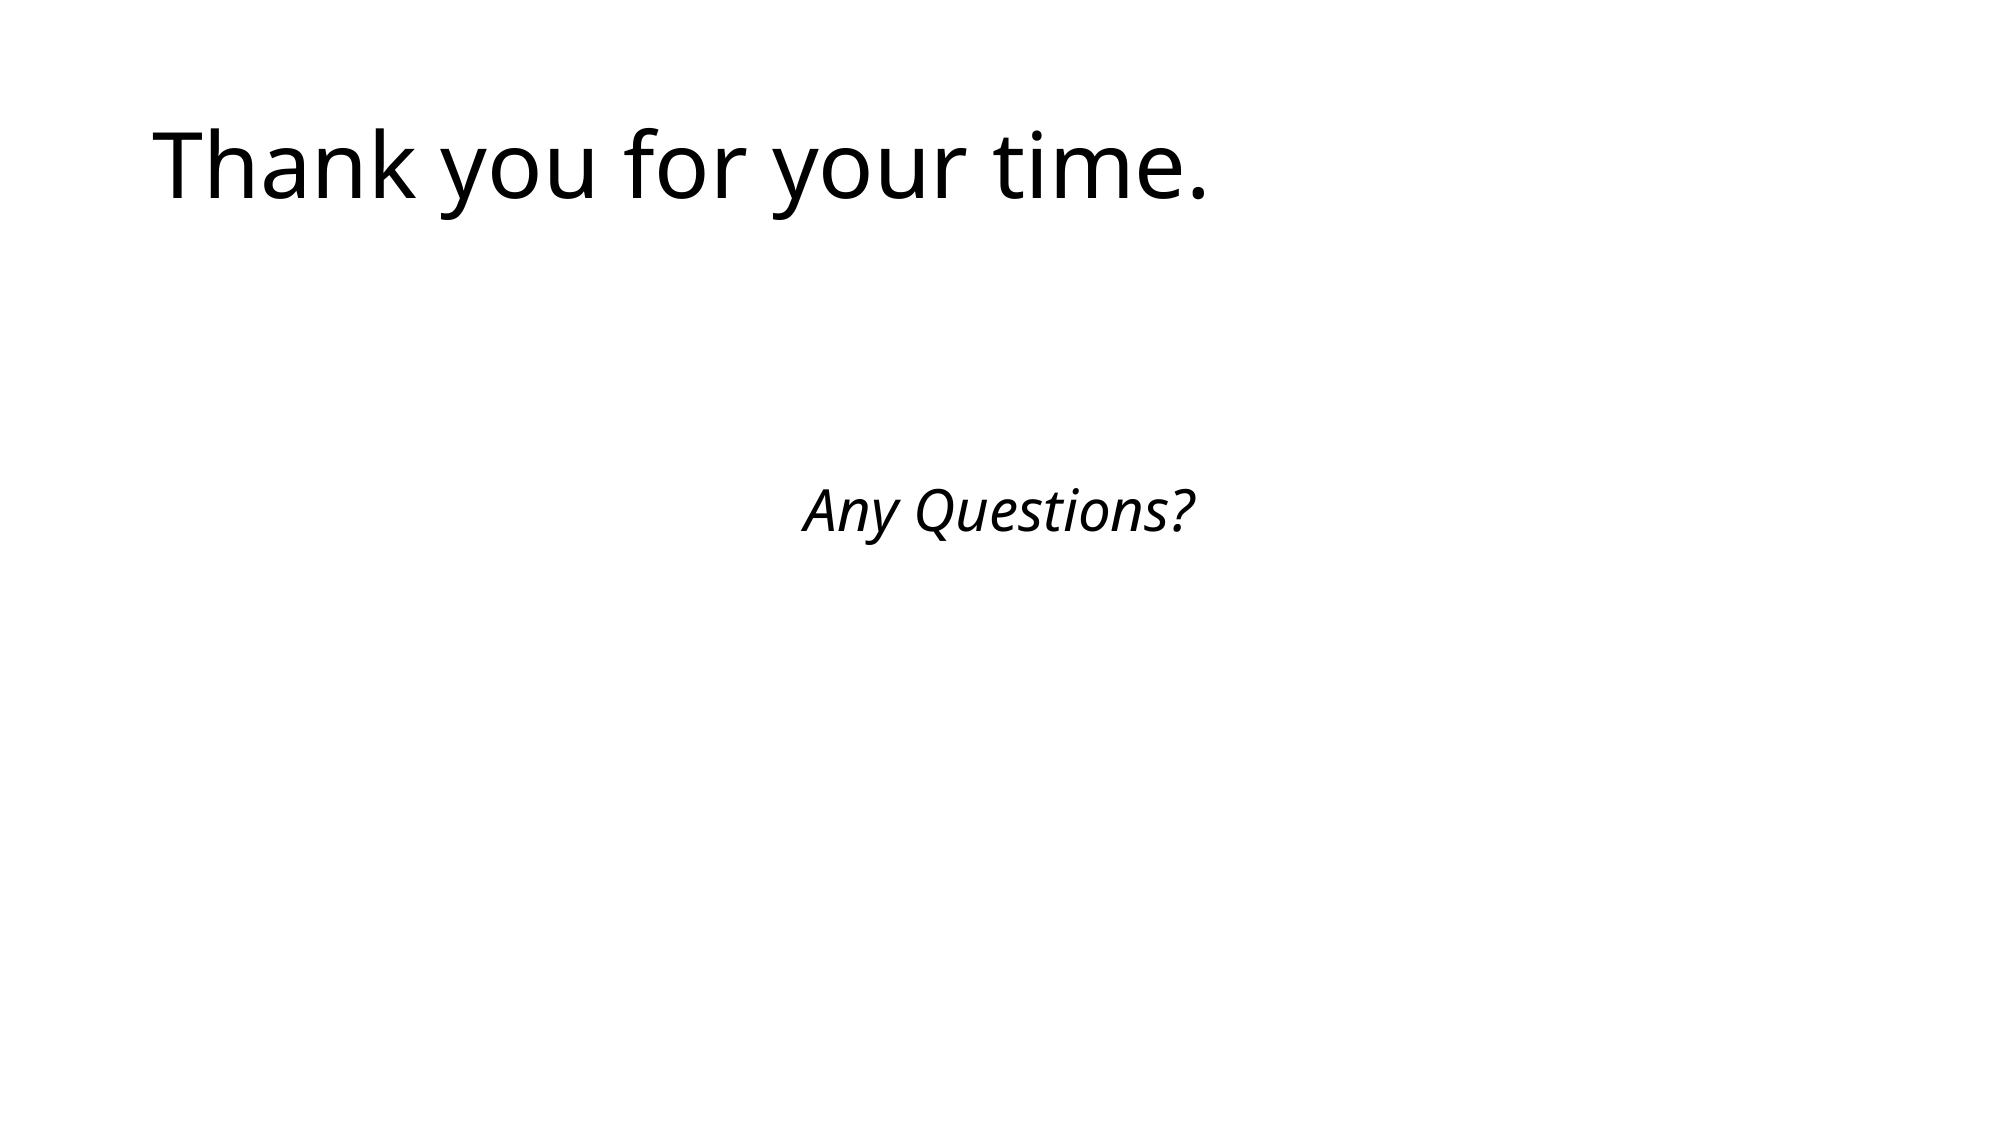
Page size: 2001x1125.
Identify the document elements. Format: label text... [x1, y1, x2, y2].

title Thank you for your time. [137, 59, 1863, 278]
list Any Questions? [137, 299, 1863, 1014]
